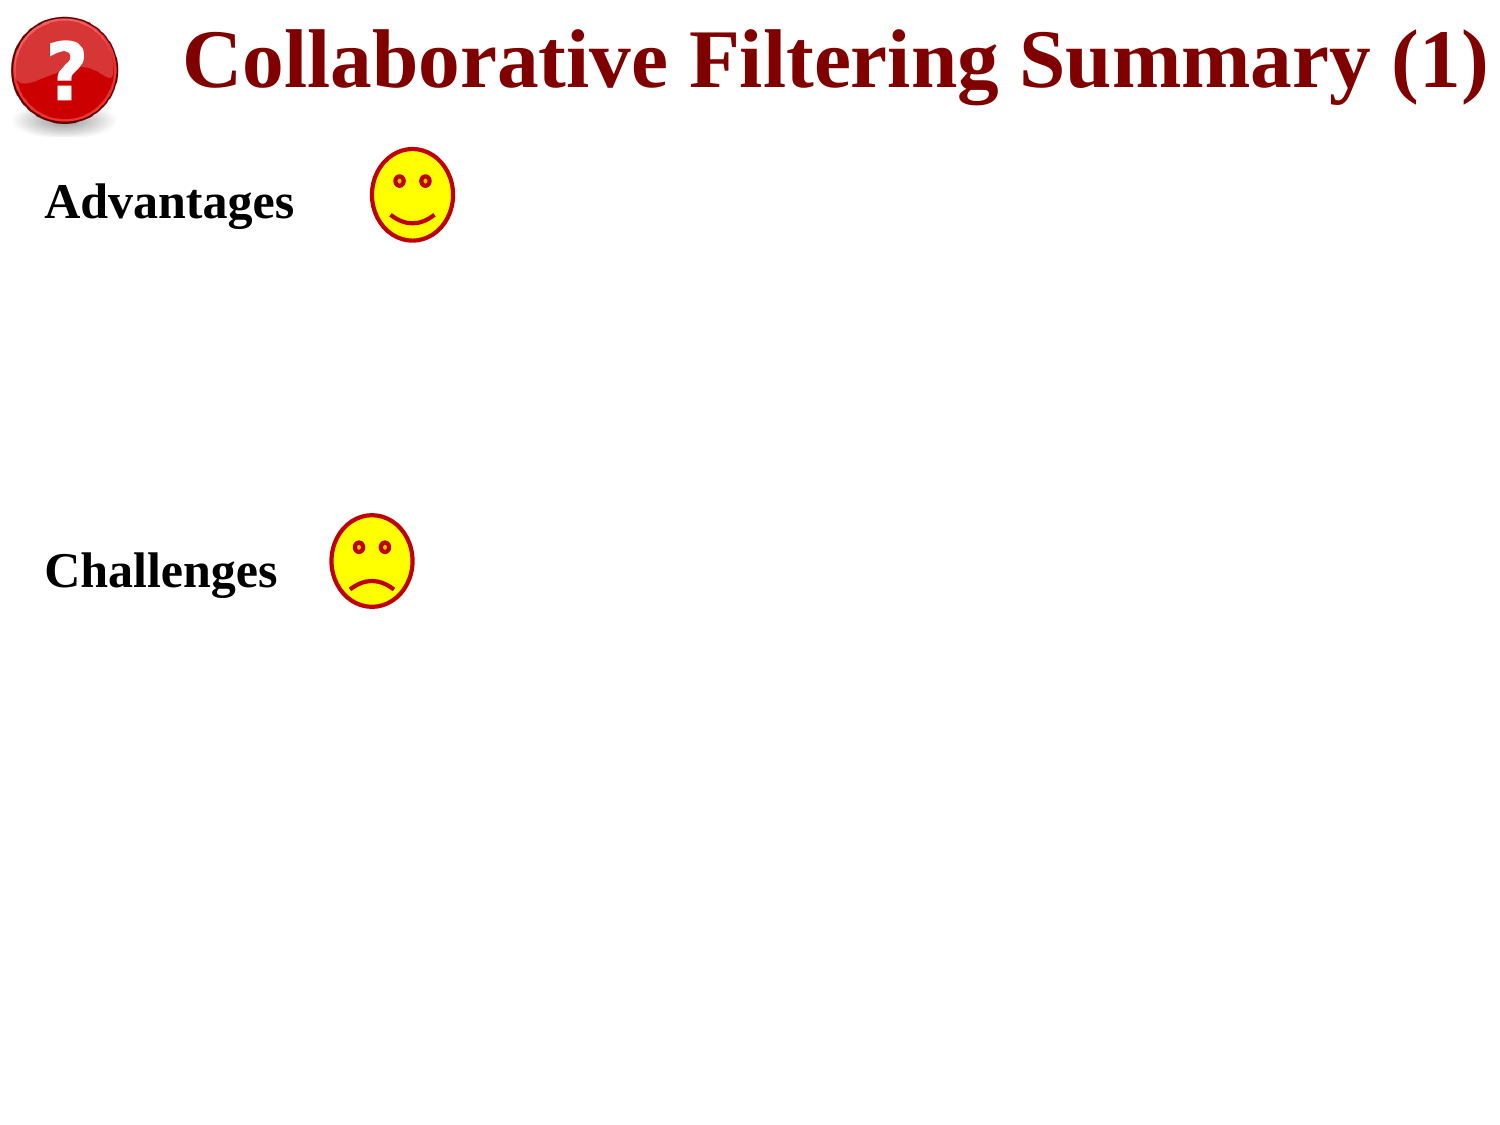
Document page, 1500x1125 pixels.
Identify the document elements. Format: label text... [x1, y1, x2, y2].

picture [3, 16, 124, 137]
list Advantages Challenges [29, 160, 1484, 1106]
title Collaborative Filtering Summary (1) [88, 0, 1500, 148]
text_box [329, 513, 415, 609]
text_box [369, 146, 456, 243]
